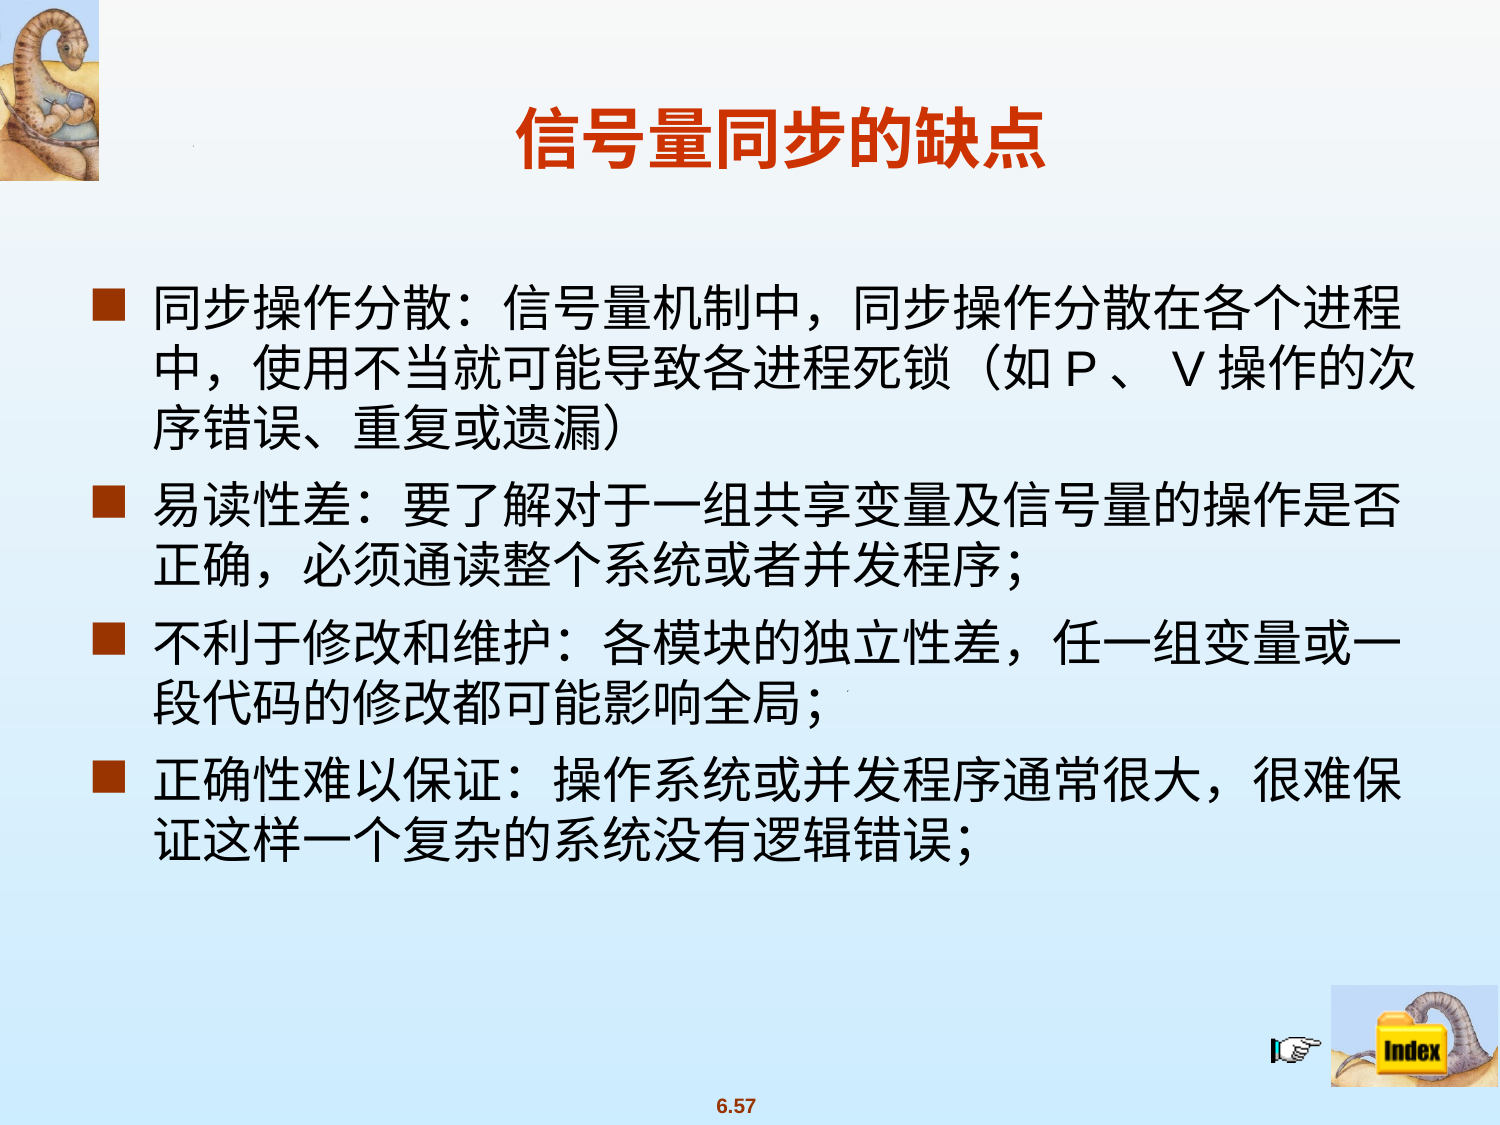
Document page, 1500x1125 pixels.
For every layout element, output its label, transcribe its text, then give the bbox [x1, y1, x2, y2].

list 同步操作分散：信号量机制中，同步操作分散在各个进程中，使用不当就可能导致各进程死锁（如P、V操作的次序错误、重复或遗漏） 易读性差：要了解对于一组共享变量及信号量的操作是否正确，必须通读整个系统或者并发程序； 不利于修改和维护：各模块的独立性差，任一组变量或一段代码的修改都可能影响全局； 正确性难以保证：操作系统或并发程序通常很大，很难保证这样一个复杂的系统没有逻辑错误； [81, 268, 1448, 994]
picture [1331, 985, 1498, 1087]
picture [0, 0, 99, 181]
title 信号量同步的缺点 [106, 59, 1457, 185]
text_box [1271, 1008, 1452, 1080]
